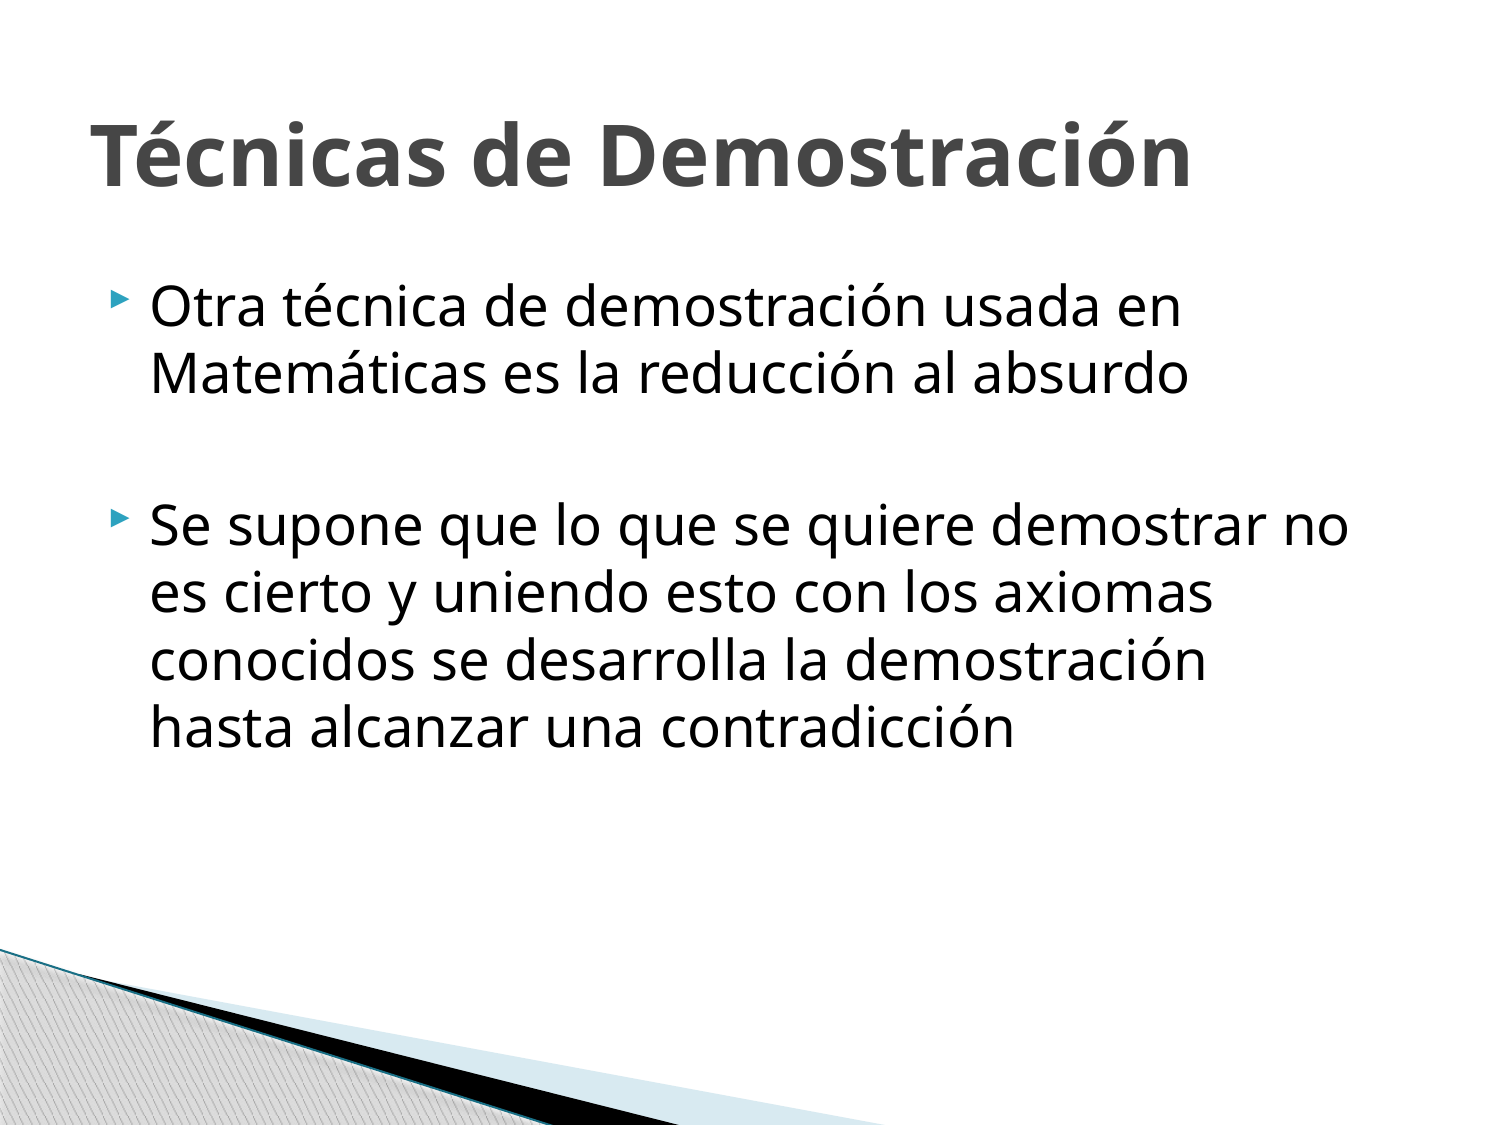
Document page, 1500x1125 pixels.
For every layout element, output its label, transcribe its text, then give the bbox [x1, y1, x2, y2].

text_box [809, 438, 841, 589]
list Otra técnica de demostración usada en Matemáticas es la reducción al absurdo Se supone que lo que se quiere demostrar no es cierto y uniendo esto con los axiomas conocidos se desarrolla la demostración hasta alcanzar una contradicción [75, 263, 1376, 1005]
title Técnicas de Demostración [75, 42, 1425, 263]
